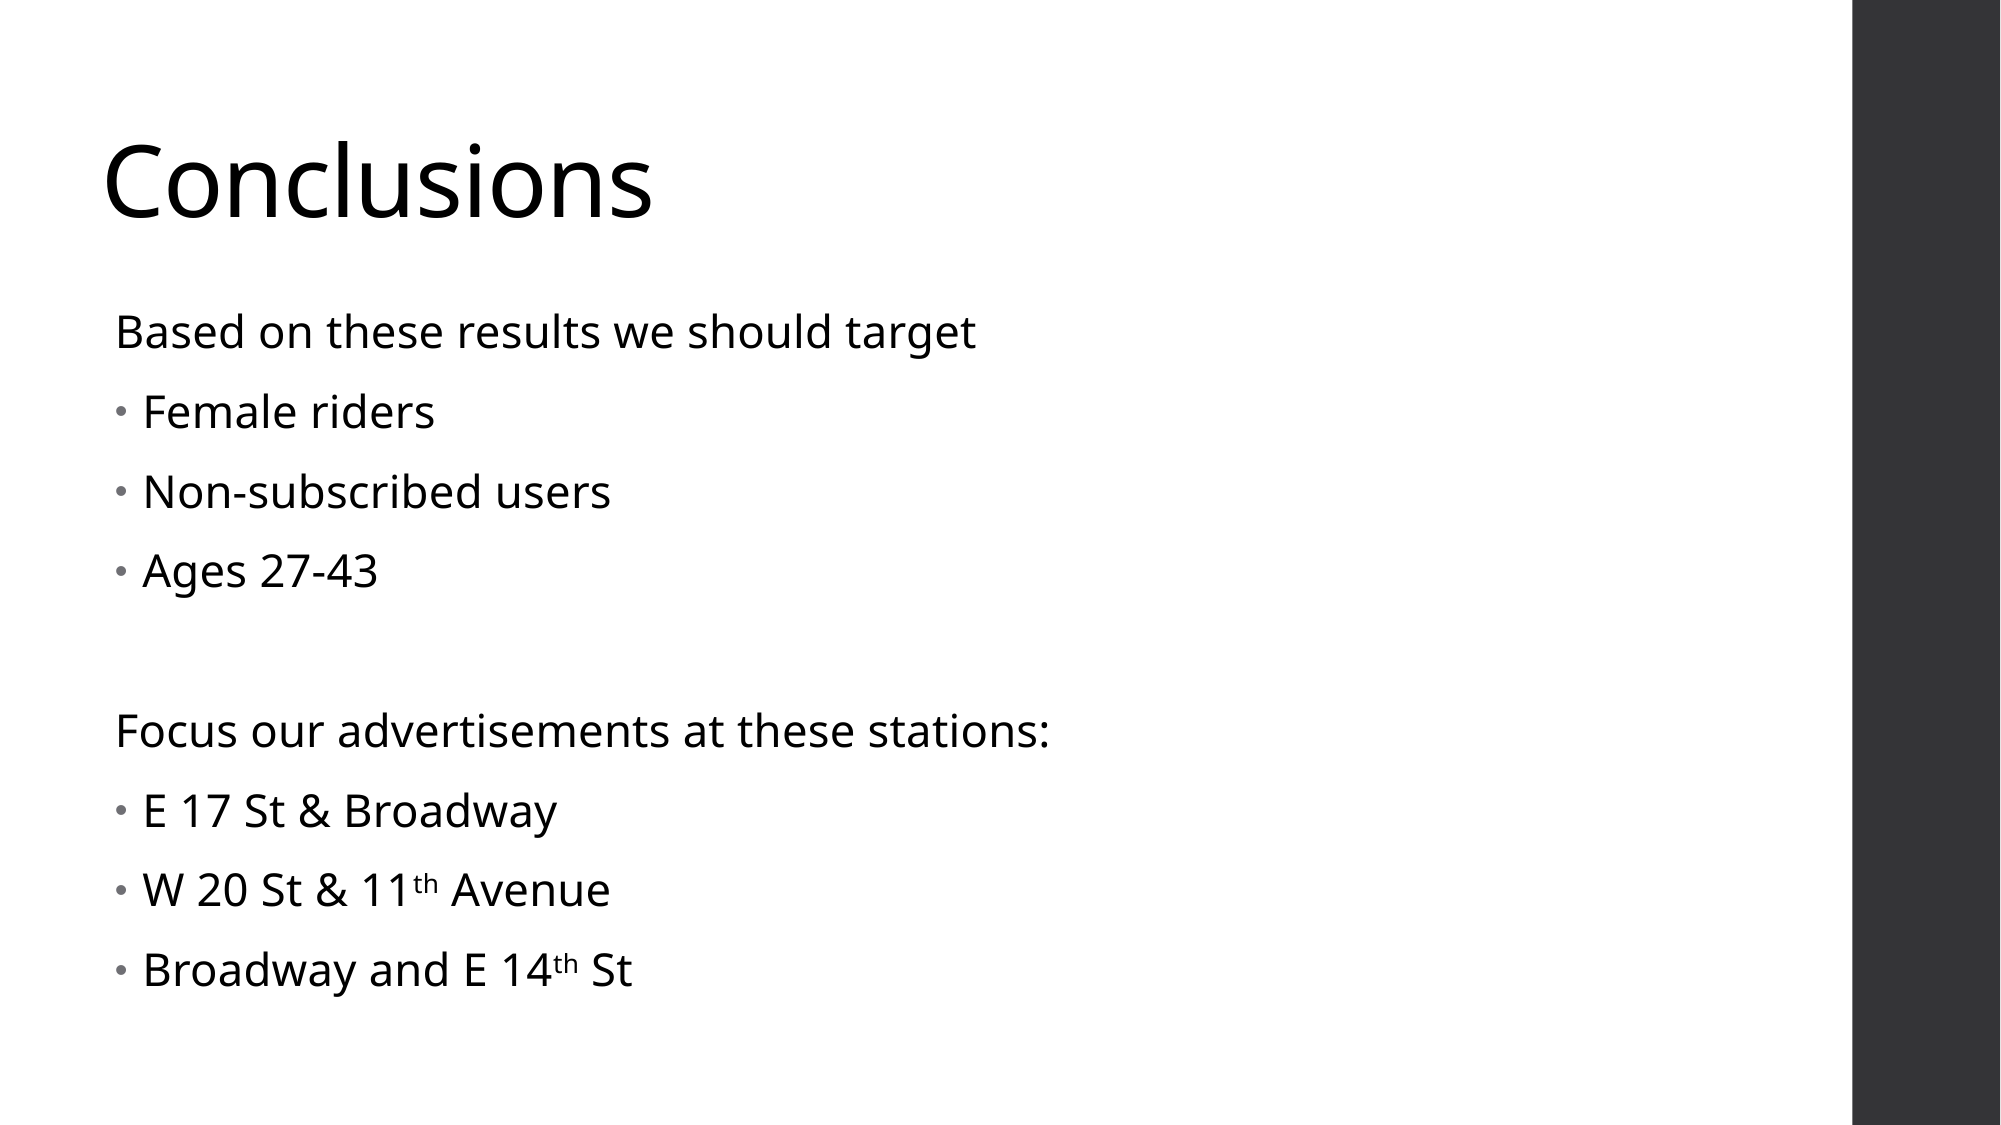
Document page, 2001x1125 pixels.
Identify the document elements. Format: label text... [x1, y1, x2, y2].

title Conclusions [85, 29, 1676, 247]
list Based on these results we should target Female riders Non-subscribed users Ages 27-43 Focus our advertisements at these stations: E 17 St & Broadway W 20 St & 11th Avenue Broadway and E 14th St [99, 299, 1825, 1014]
